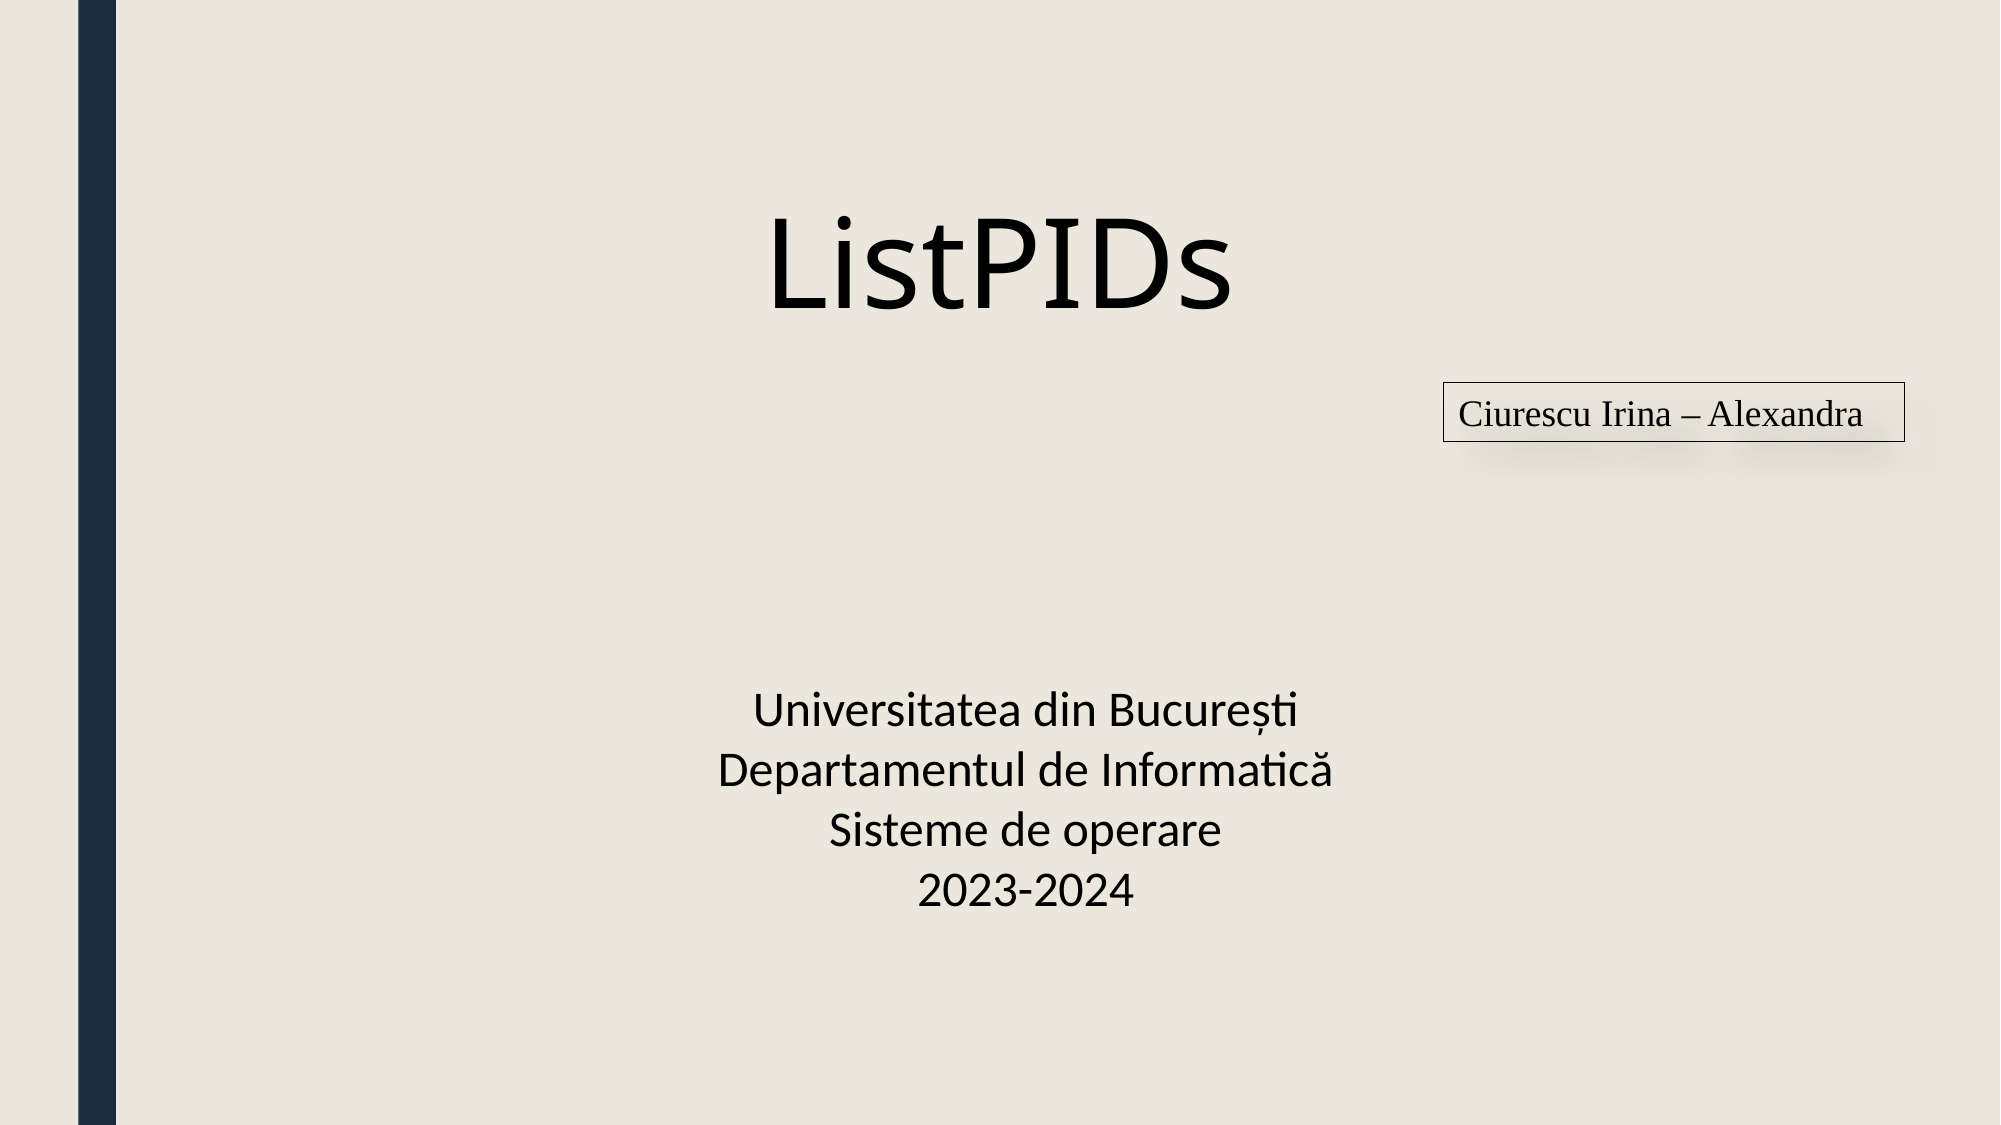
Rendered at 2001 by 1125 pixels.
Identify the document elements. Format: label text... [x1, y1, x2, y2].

text_box Ciurescu Irina – Alexandra [1443, 382, 1905, 442]
text_box Universitatea din București Departamentul de Informatică Sisteme de operare 2023-2024 [275, 669, 1776, 941]
text_box ListPIDs [249, 184, 1750, 386]
